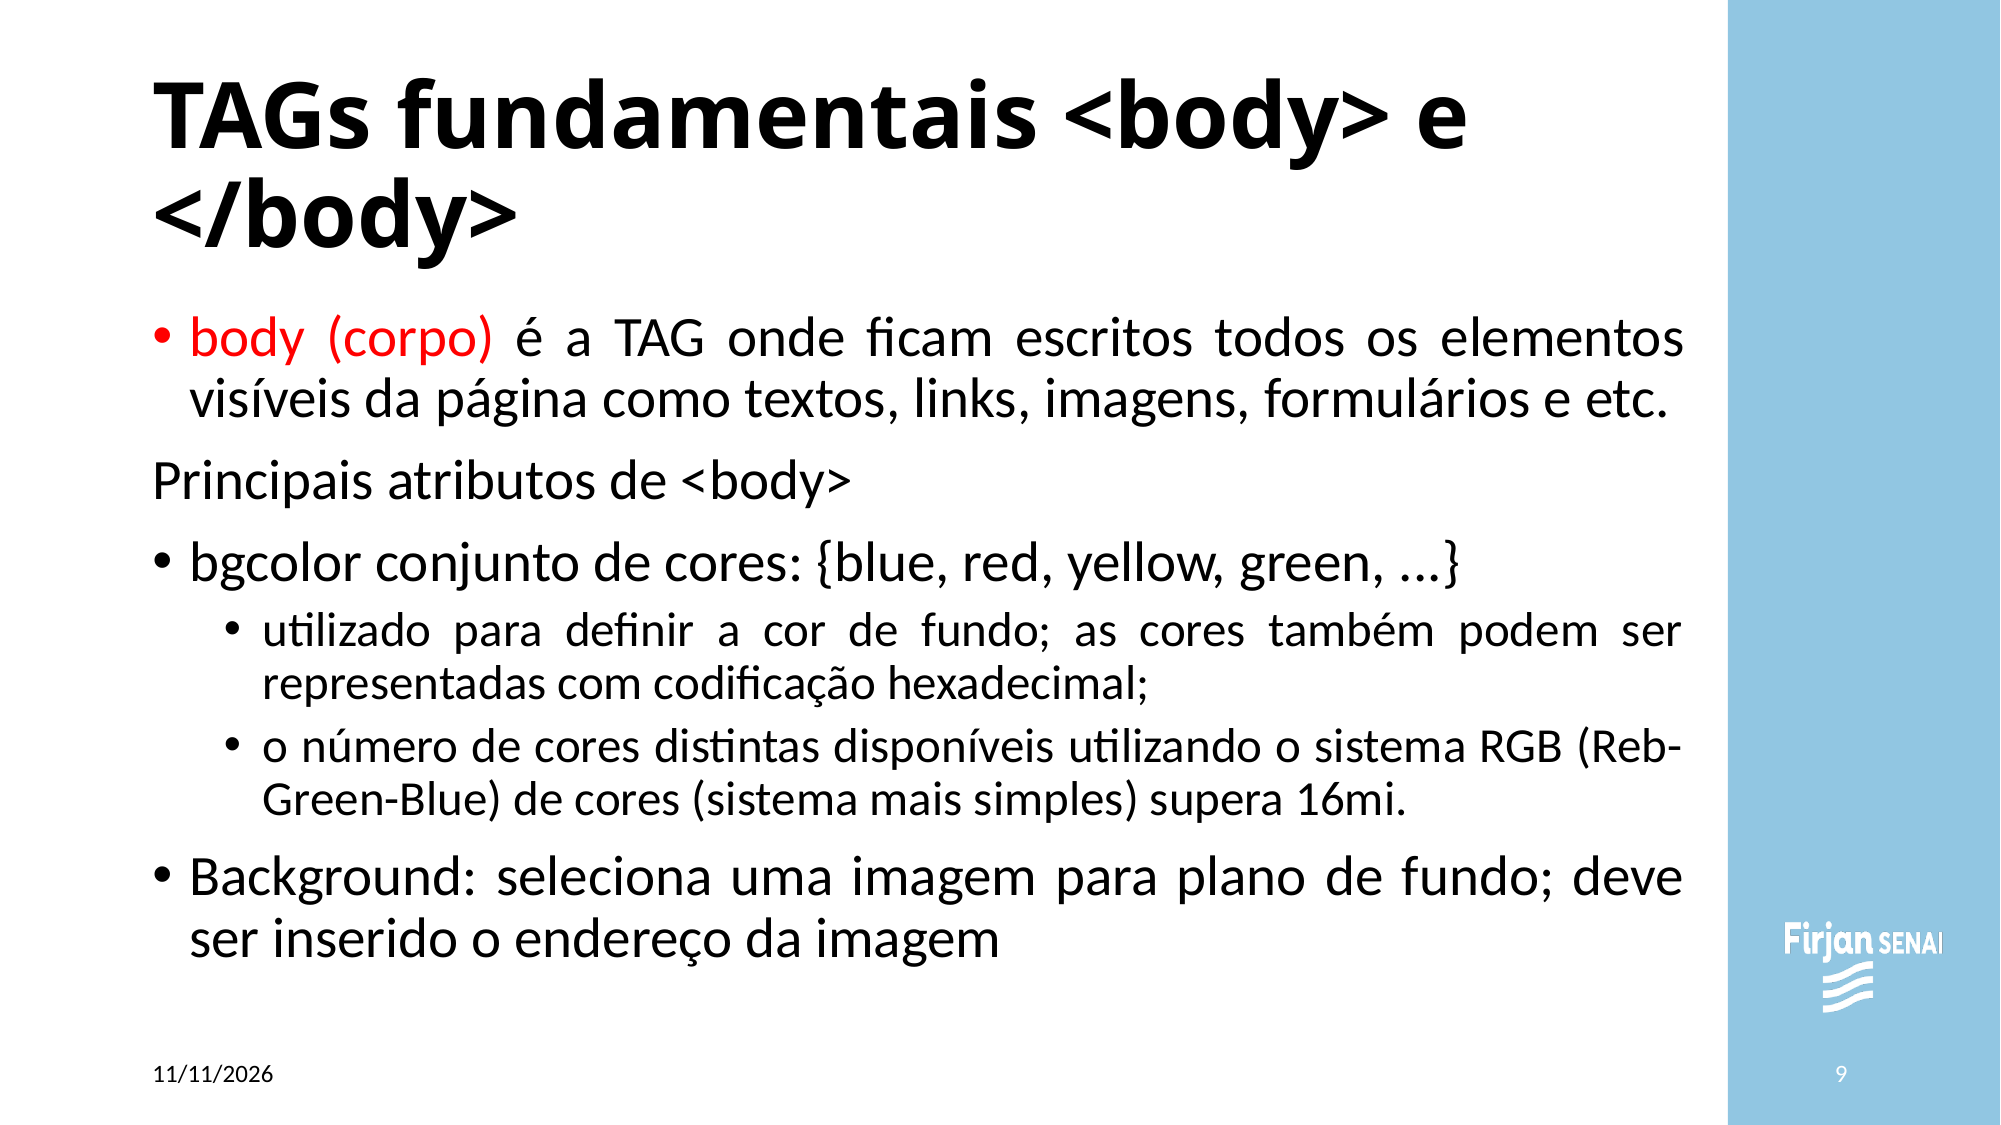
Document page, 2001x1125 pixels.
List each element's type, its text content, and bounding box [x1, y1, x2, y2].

list body (corpo) é a TAG onde ficam escritos todos os elementos visíveis da página como textos, links, imagens, formulários e etc. Principais atributos de <body> bgcolor conjunto de cores: {blue, red, yellow, green, ...} utilizado para definir a cor de fundo; as cores também podem ser representadas com codificação hexadecimal; o número de cores distintas disponíveis utilizando o sistema RGB (Reb-Green-Blue) de cores (sistema mais simples) supera 16mi. Background: seleciona uma imagem para plano de fundo; deve ser inserido o endereço da imagem [137, 299, 1700, 988]
text_box [1727, 0, 2000, 1125]
title TAGs fundamentais <body> e </body> [137, 59, 1863, 278]
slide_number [137, 1042, 588, 1103]
slide_number 9 [1412, 1042, 1863, 1103]
picture [1780, 918, 1945, 1014]
